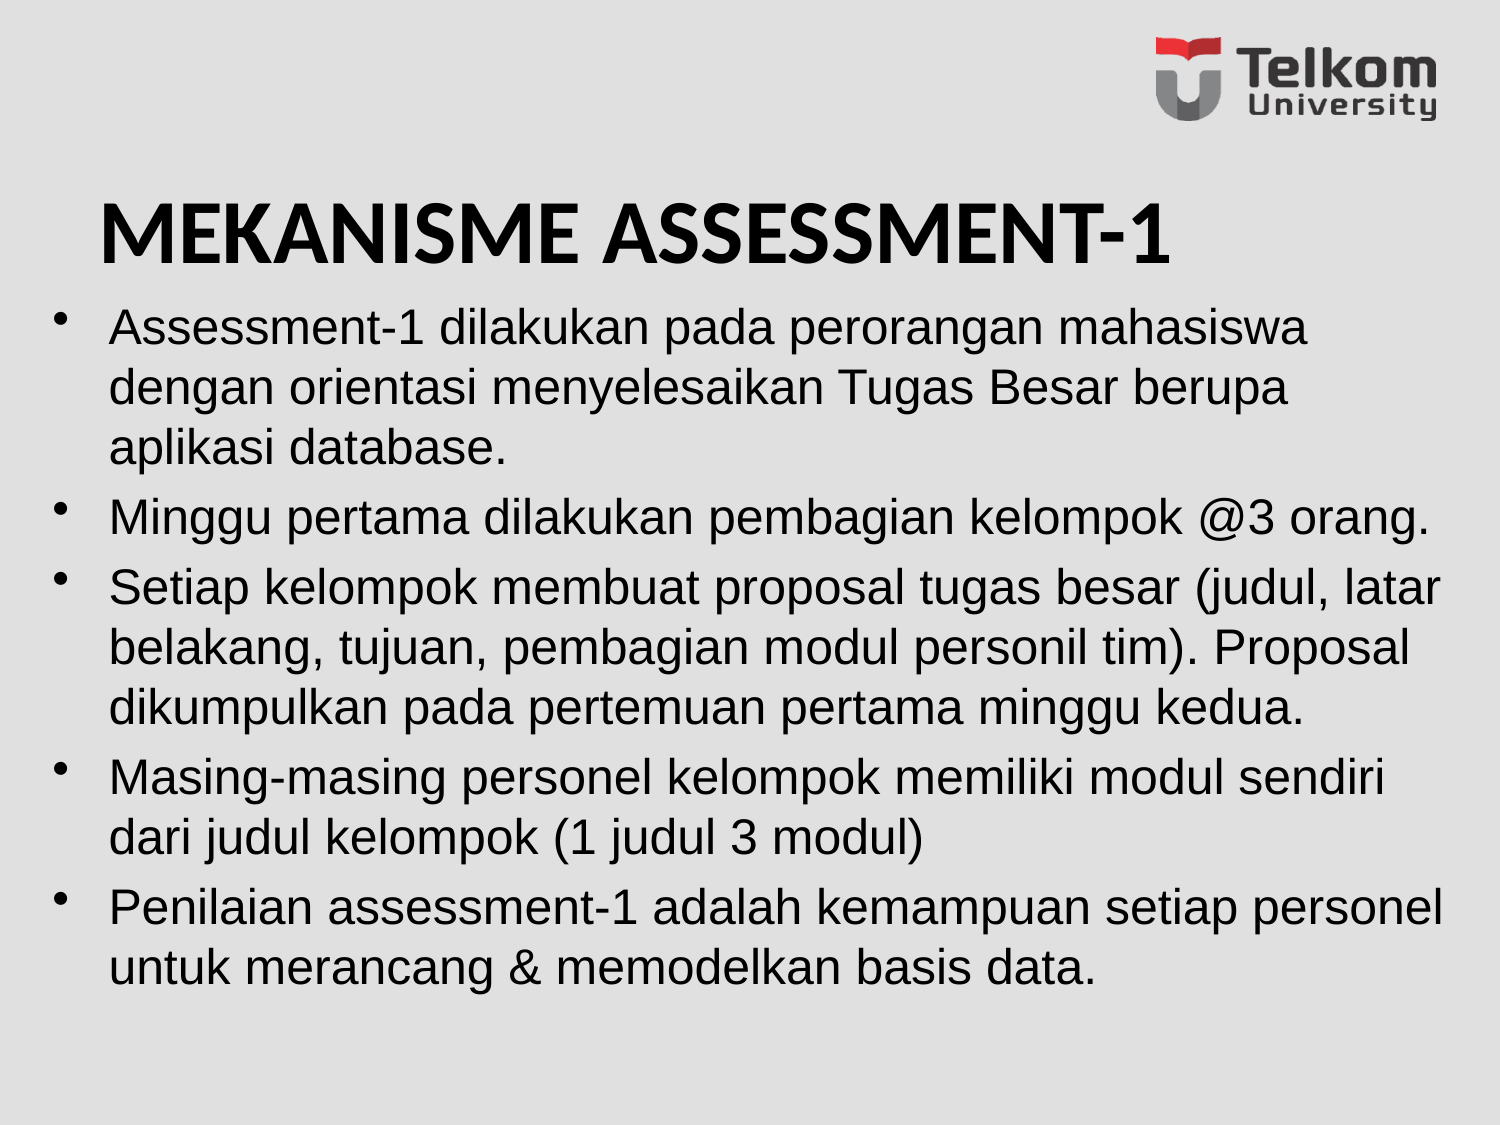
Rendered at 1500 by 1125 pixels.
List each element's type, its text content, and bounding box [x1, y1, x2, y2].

text_box MEKANISME ASSESSMENT-1 [83, 164, 1434, 287]
text_box Assessment-1 dilakukan pada perorangan mahasiswa dengan orientasi menyelesaikan Tugas Besar berupa aplikasi database. Minggu pertama dilakukan pembagian kelompok @3 orang. Setiap kelompok membuat proposal tugas besar (judul, latar belakang, tujuan, pembagian modul personil tim). Proposal dikumpulkan pada pertemuan pertama minggu kedua. Masing-masing personel kelompok memiliki modul sendiri dari judul kelompok (1 judul 3 modul) Penilaian assessment-1 adalah kemampuan setiap personel untuk merancang & memodelkan basis data. [37, 287, 1463, 1000]
picture [1156, 37, 1436, 121]
